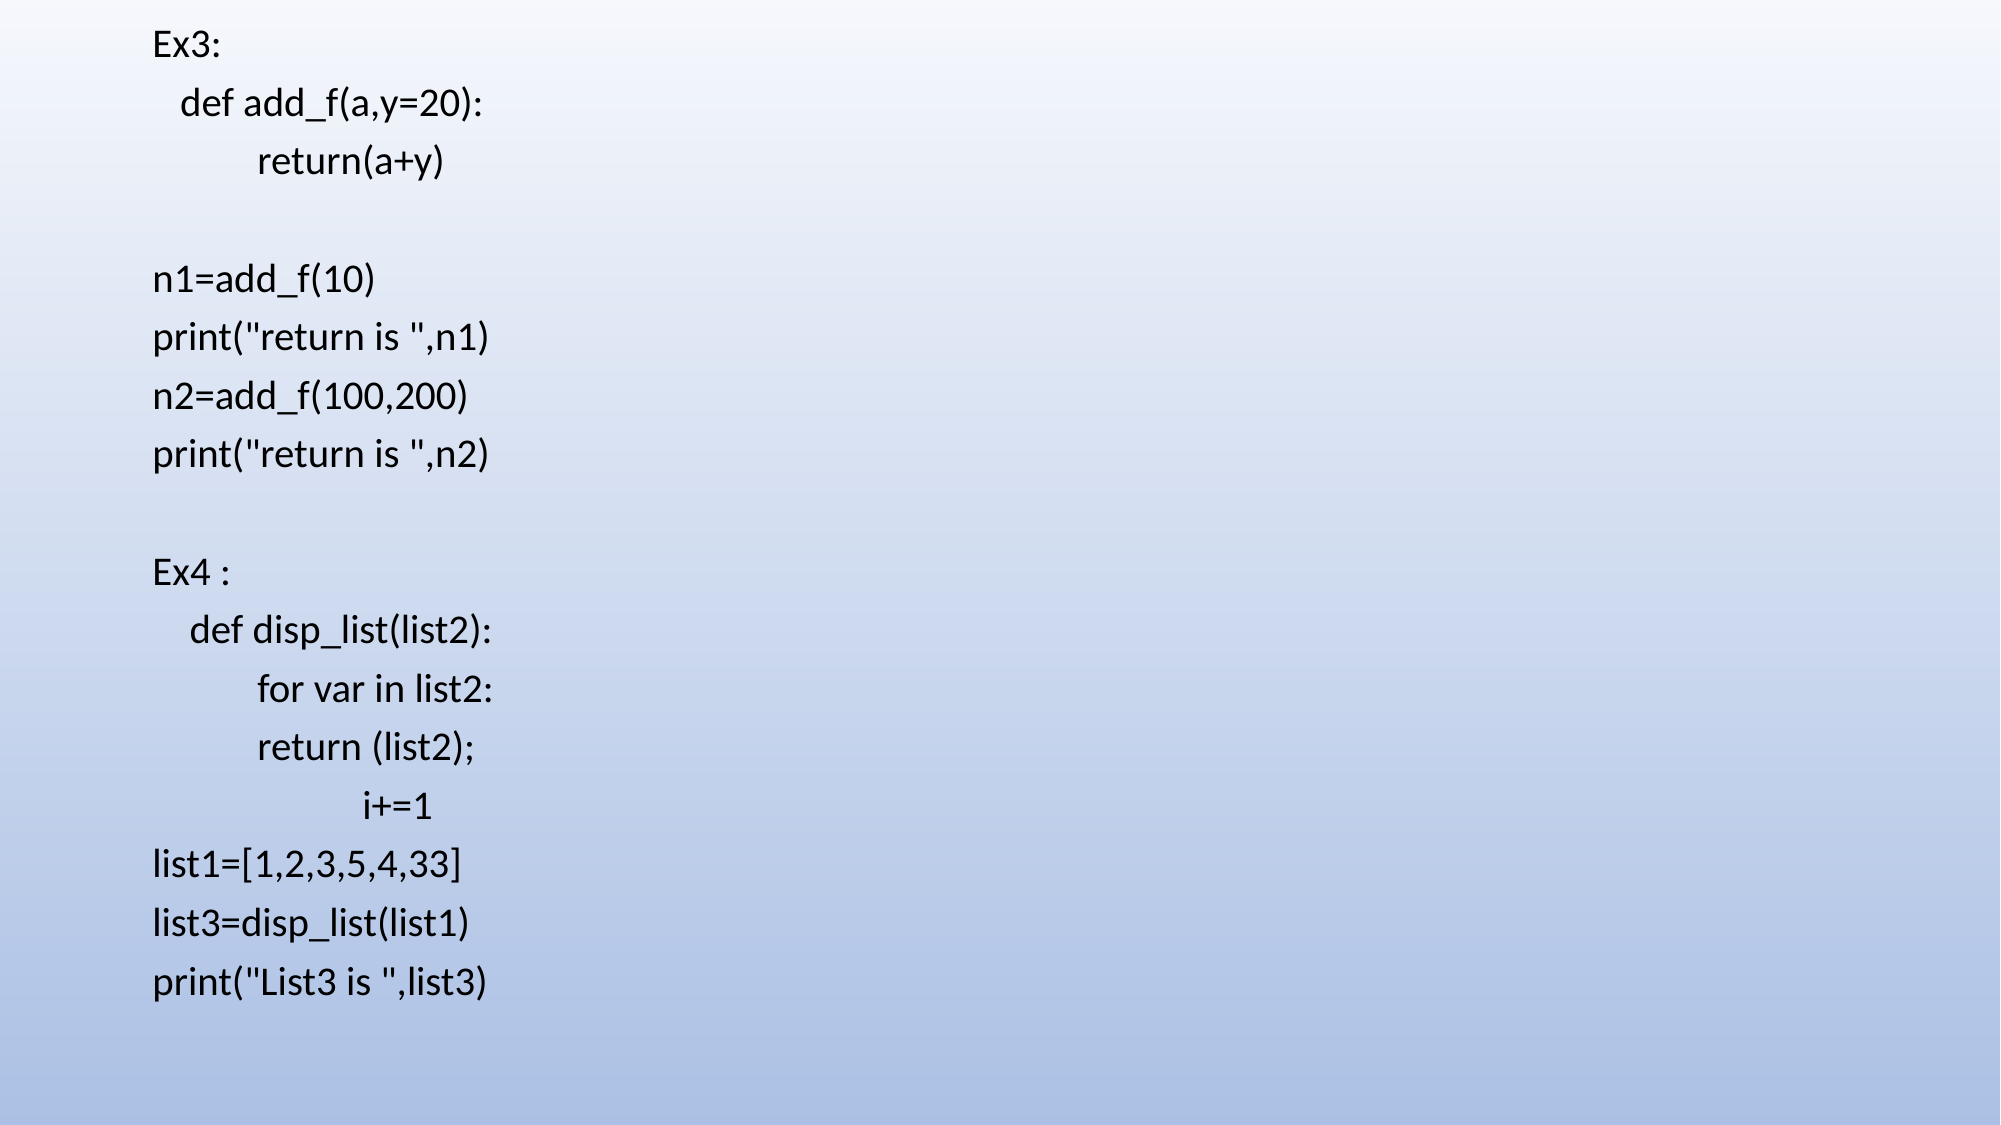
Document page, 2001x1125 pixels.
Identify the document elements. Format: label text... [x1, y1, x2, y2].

list Ex3: def add_f(a,y=20): return(a+y) n1=add_f(10) print("return is ",n1) n2=add_f(100,200) print("return is ",n2) Ex4 : def disp_list(list2): for var in list2: return (list2); i+=1 list1=[1,2,3,5,4,33] list3=disp_list(list1) print("List3 is ",list3) [137, 15, 1863, 1014]
